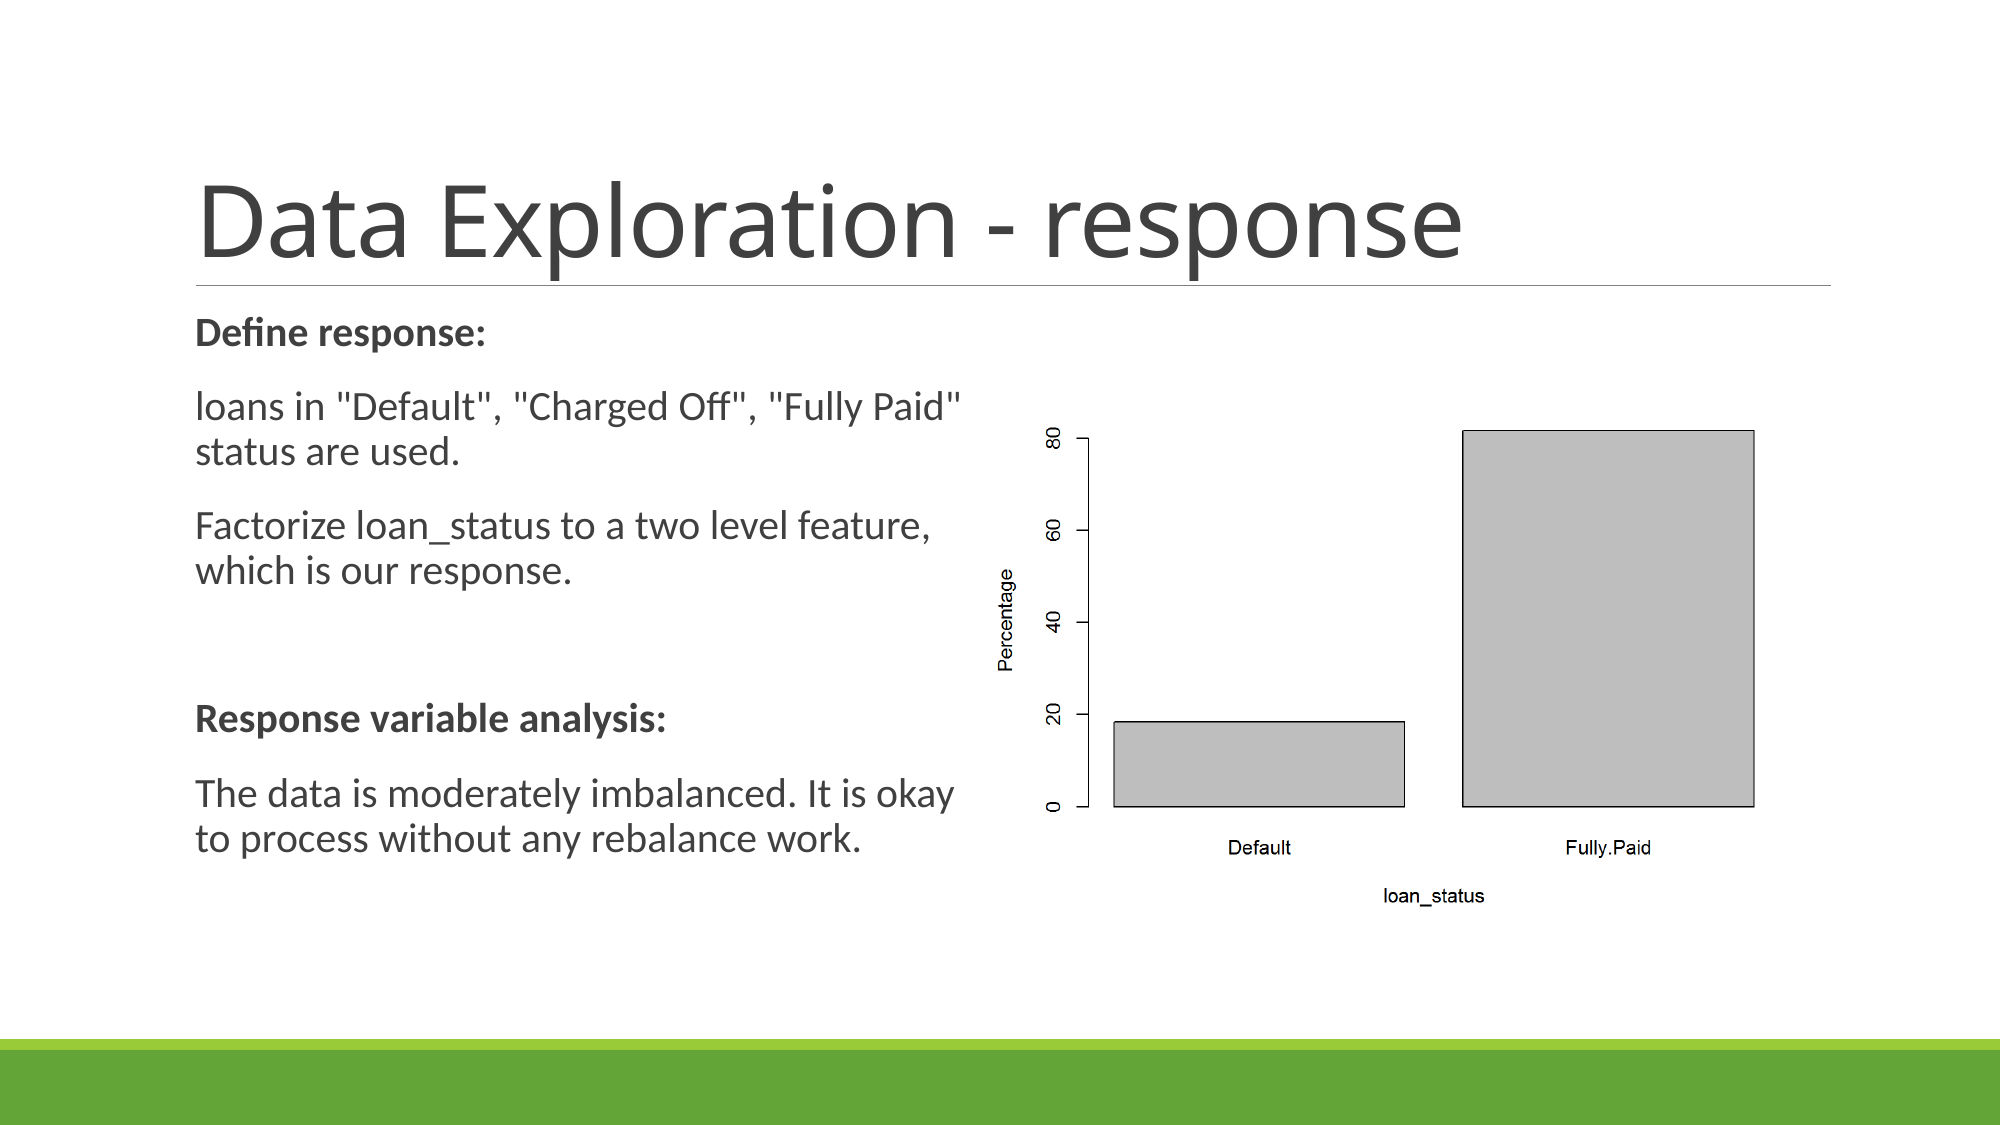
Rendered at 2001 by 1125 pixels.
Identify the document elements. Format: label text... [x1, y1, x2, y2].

list Define response: loans in "Default", "Charged Off", "Fully Paid" status are used. Factorize loan_status to a two level feature, which is our response. Response variable analysis: The data is moderately imbalanced. It is okay to process without any rebalance work. [180, 302, 990, 963]
picture [989, 332, 1831, 934]
title Data Exploration - response [180, 47, 1830, 285]
